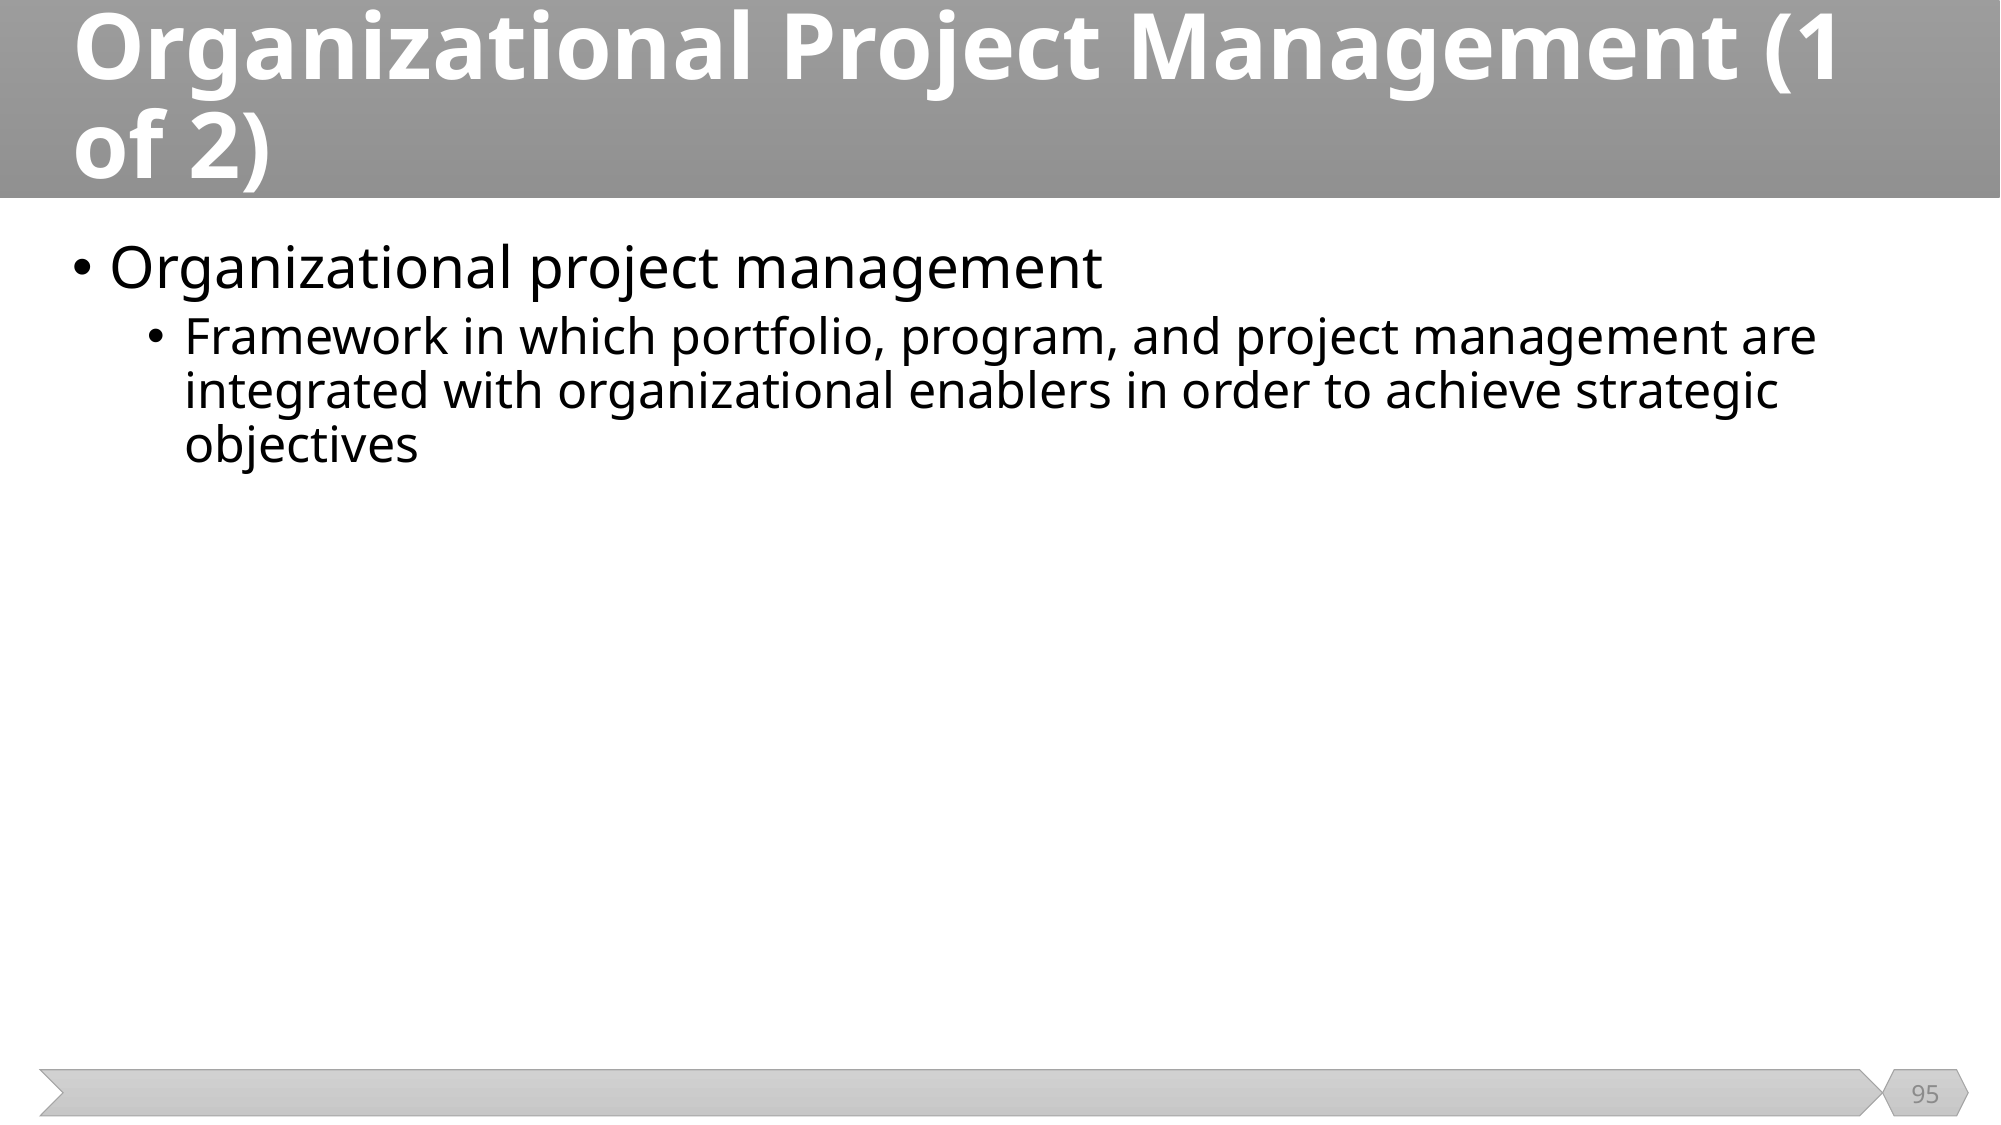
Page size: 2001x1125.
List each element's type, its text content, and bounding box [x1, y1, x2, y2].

list Organizational project management Framework in which portfolio, program, and project management are integrated with organizational enablers in order to achieve strategic objectives [56, 230, 1969, 1010]
slide_number 95 [1882, 1065, 1969, 1125]
title Organizational Project Management (1 of 2) [56, 0, 1969, 199]
